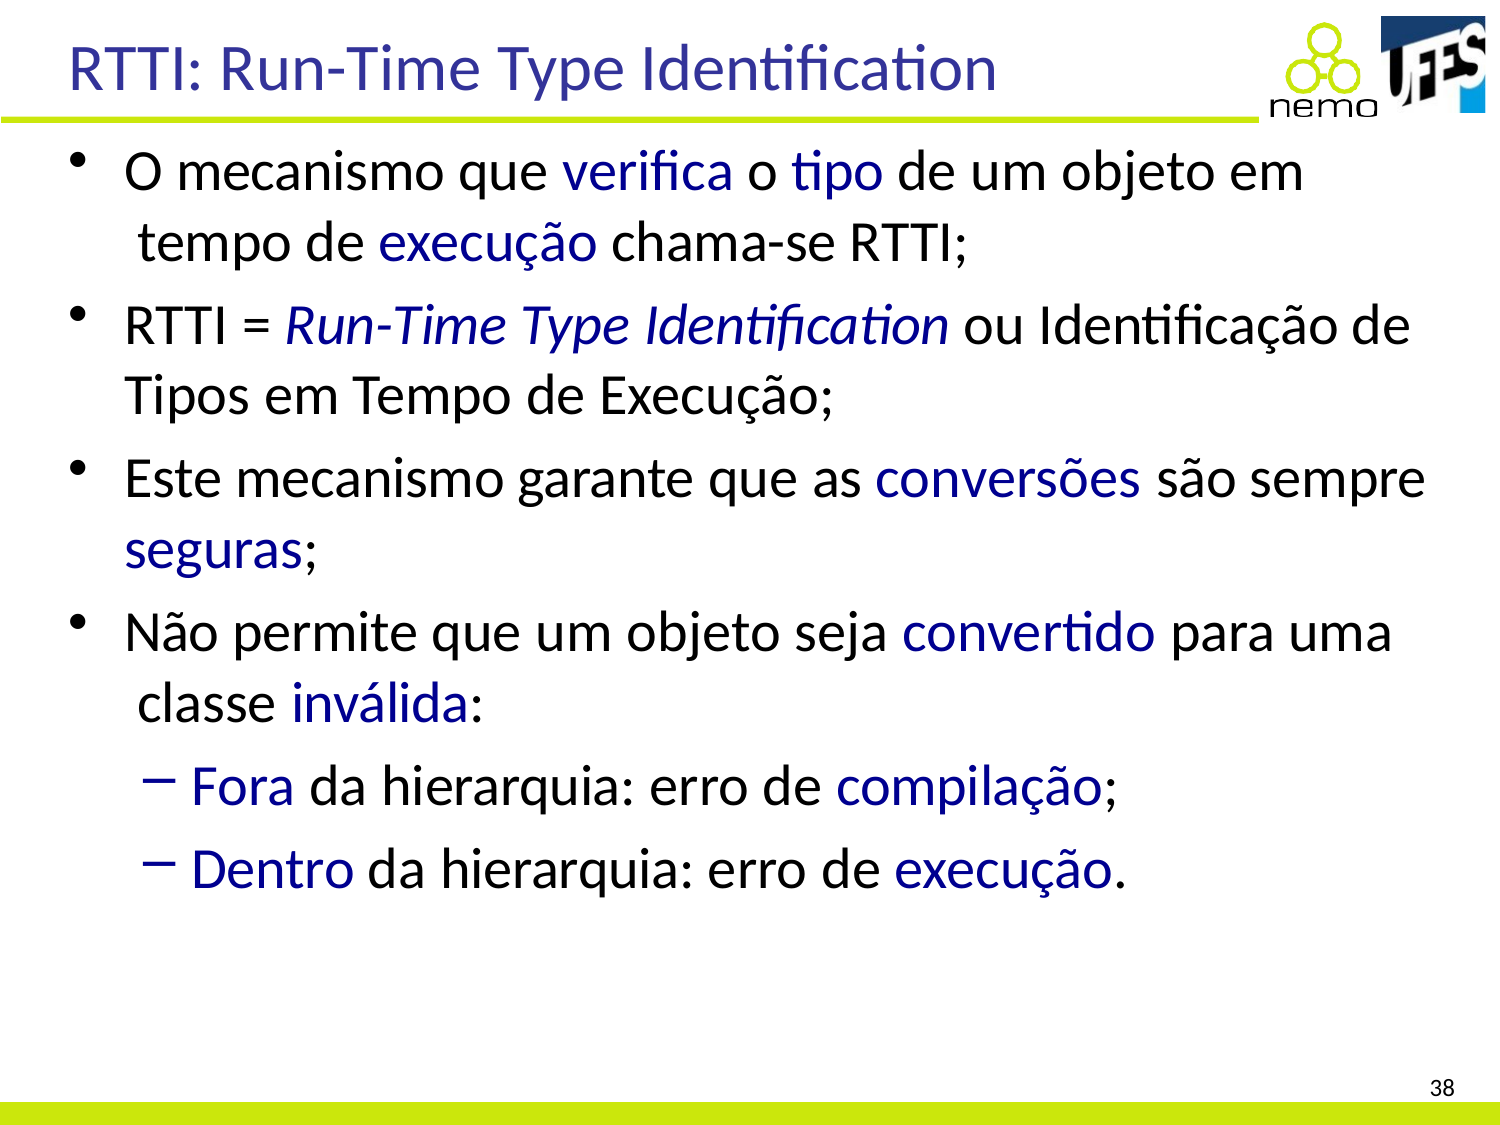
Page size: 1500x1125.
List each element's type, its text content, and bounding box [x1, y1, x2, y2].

slide_number 38 [1423, 1070, 1461, 1125]
picture [1285, 22, 1361, 94]
text_box O mecanismo que verifica o tipo de um objeto em tempo de execução chama-se RTTI; RTTI = Run-Time Type Identification ou Identificação de Tipos em Tempo de Execução; Este mecanismo garante que as conversões são sempre seguras; Não permite que um objeto seja convertido para uma classe inválida: Fora da hierarquia: erro de compilação; Dentro da hierarquia: erro de execução. [66, 130, 1443, 901]
picture [1381, 16, 1486, 113]
title RTTI: Run-Time Type Identification [66, 21, 1138, 130]
picture [1293, 99, 1313, 117]
picture [1356, 99, 1378, 117]
picture [1318, 99, 1352, 117]
picture [1270, 99, 1290, 117]
